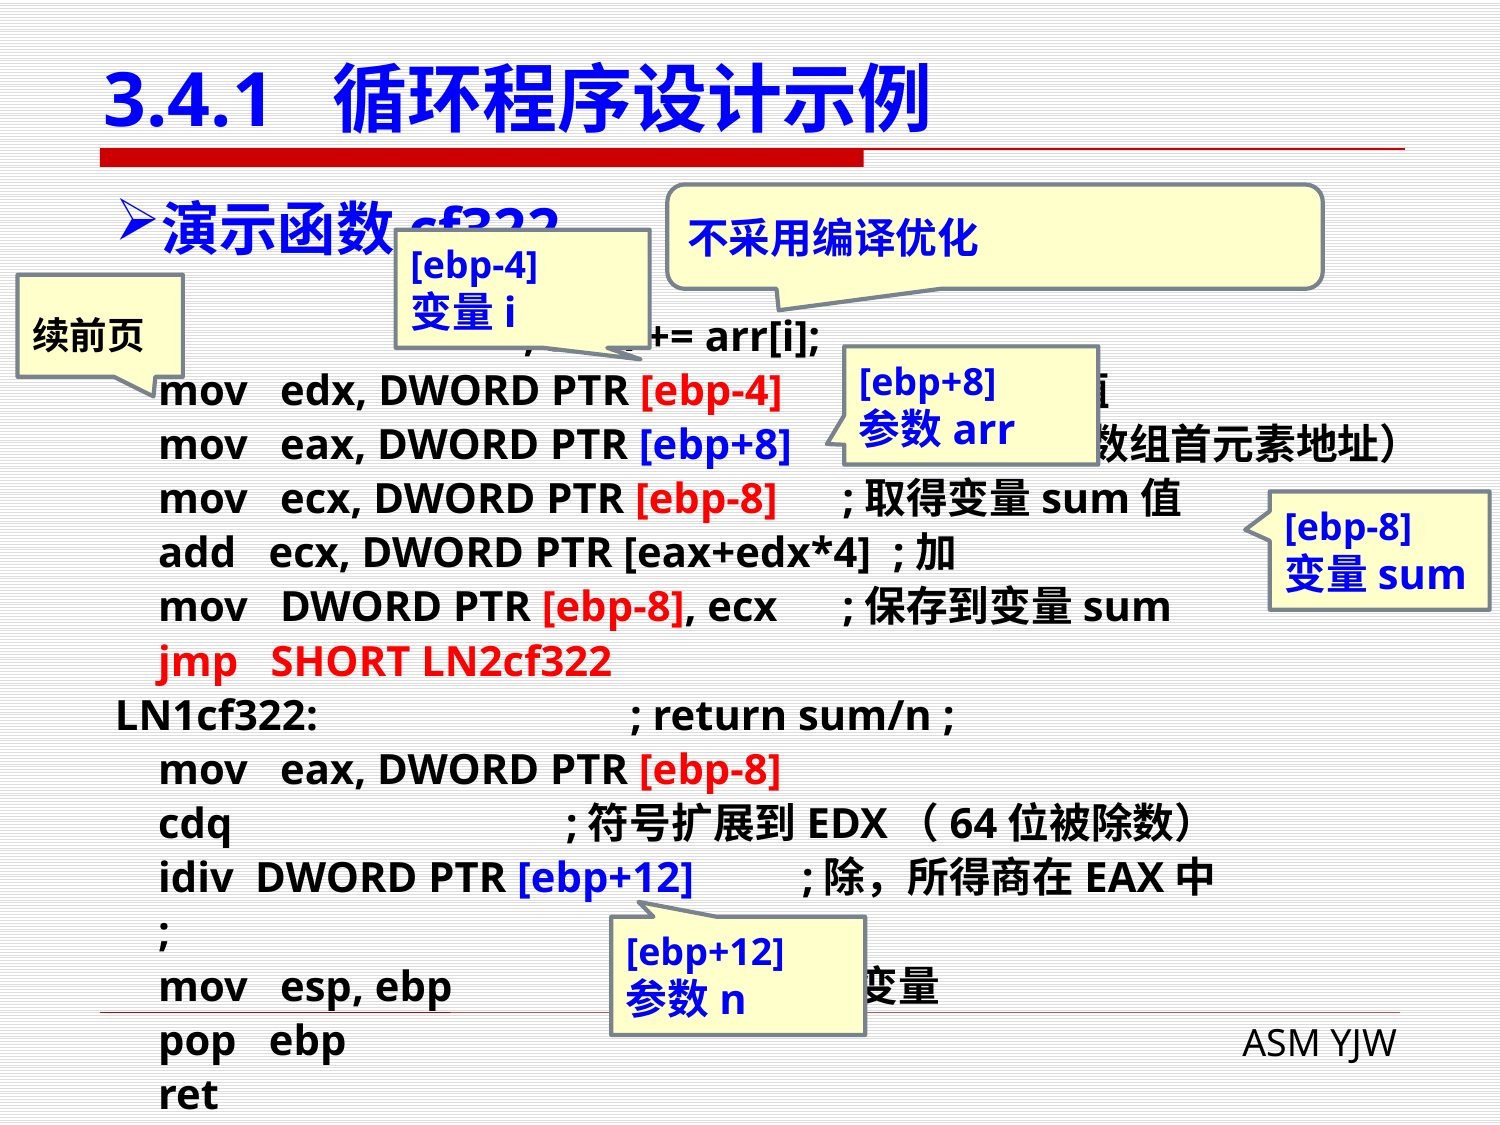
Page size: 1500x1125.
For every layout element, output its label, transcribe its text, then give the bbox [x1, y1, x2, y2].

text_box 不采用编译优化 [665, 182, 1325, 313]
text_box [ebp-4] 变量i [393, 227, 652, 362]
text_box [ebp-8] 变量sum [1243, 489, 1492, 612]
text_box 演示函数cf322 [100, 184, 674, 270]
text_box 续前页 [15, 272, 185, 399]
text_box 演示函数cf322 [1316, 184, 1400, 270]
text_box ; sum += arr[i]; mov edx, DWORD PTR [ebp-4] ;取得变量i值 mov eax, DWORD PTR [ebp+8] ;取得参数（数组首元素地址） mov ecx, DWORD PTR [ebp-8] ;取得变量sum值 add ecx, DWORD PTR [eax+edx*4] ;加 mov DWORD PTR [ebp-8], ecx ;保存到变量sum jmp SHORT LN2cf322 LN1cf322: ; return sum/n ; mov eax, DWORD PTR [ebp-8] cdq ;符号扩展到EDX（64位被除数） idiv DWORD PTR [ebp+12] ;除，所得商在EAX中 ; mov esp, ebp ;撤销局部变量 pop ebp ret [100, 297, 1483, 1125]
title 3.4.1 循环程序设计示例 [88, 42, 1448, 149]
text_box [ebp+8] 参数arr [825, 344, 1101, 467]
text_box [ebp+12] 参数n [609, 899, 868, 1038]
